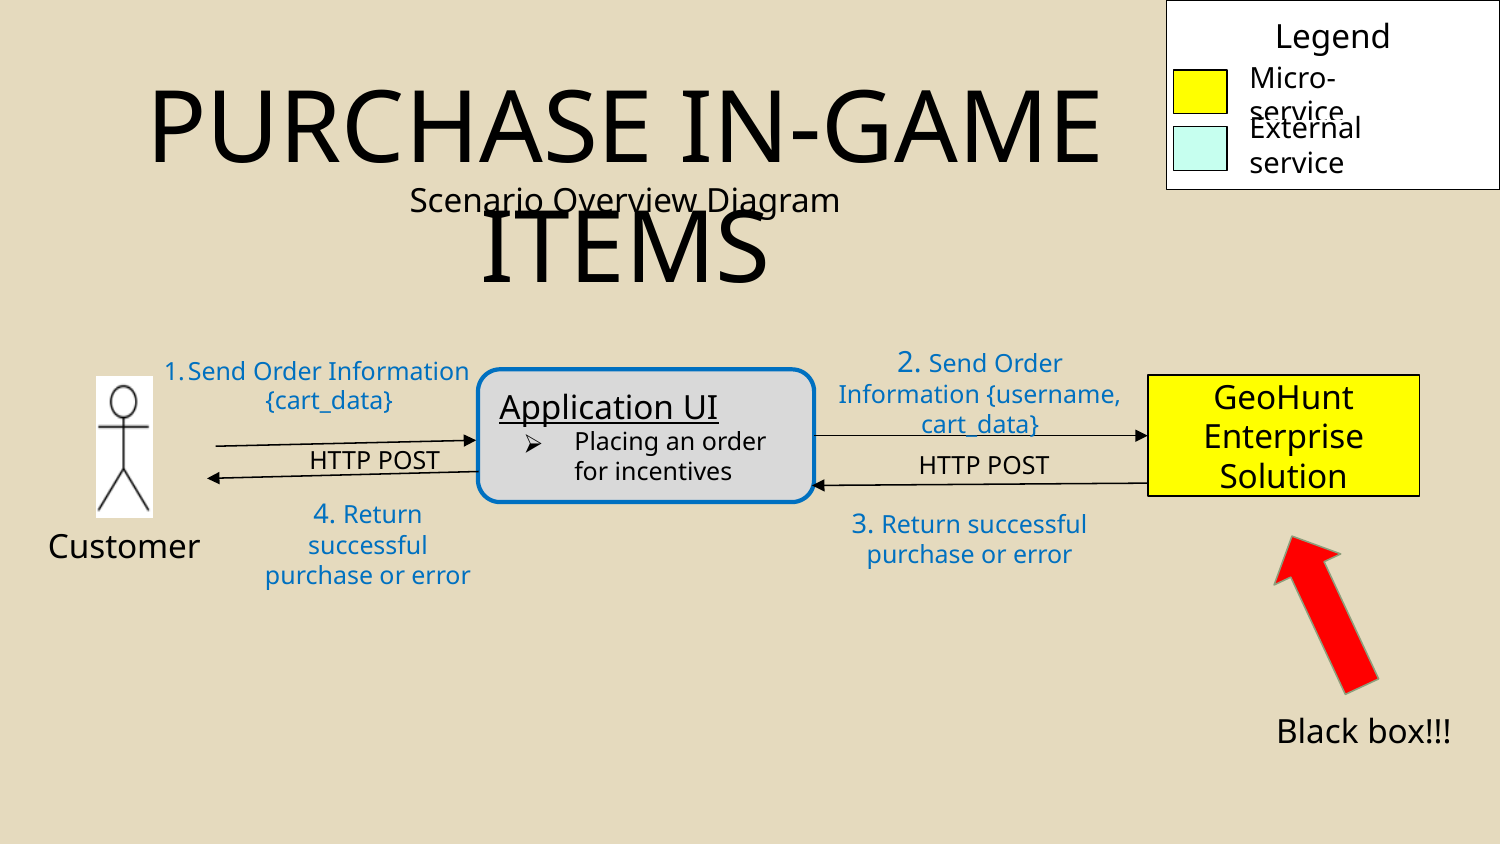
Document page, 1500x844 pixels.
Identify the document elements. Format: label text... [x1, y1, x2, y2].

text_box 4. Return successful purchase or error [248, 489, 488, 564]
text_box Application UI Placing an order for incentives [479, 369, 815, 503]
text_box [206, 470, 479, 480]
text_box Black box!!! [1228, 702, 1500, 777]
text_box Customer [15, 517, 234, 592]
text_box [215, 438, 477, 449]
text_box Scenario Overview Diagram [327, 171, 924, 247]
text_box Send Order Information {cart_data} [82, 347, 502, 442]
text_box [1166, 0, 1500, 190]
text_box 2. Send Order Information {username, cart_data} [812, 335, 1149, 430]
text_box [1274, 536, 1379, 695]
picture [95, 376, 153, 518]
title PURCHASE IN-GAME ITEMS [0, 47, 1160, 142]
text_box GeoHunt Enterprise Solution [1147, 375, 1420, 497]
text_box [811, 482, 1149, 486]
text_box 3. Return successful purchase or error [818, 498, 1121, 574]
text_box HTTP POST [874, 445, 1094, 481]
text_box HTTP POST [265, 436, 485, 483]
